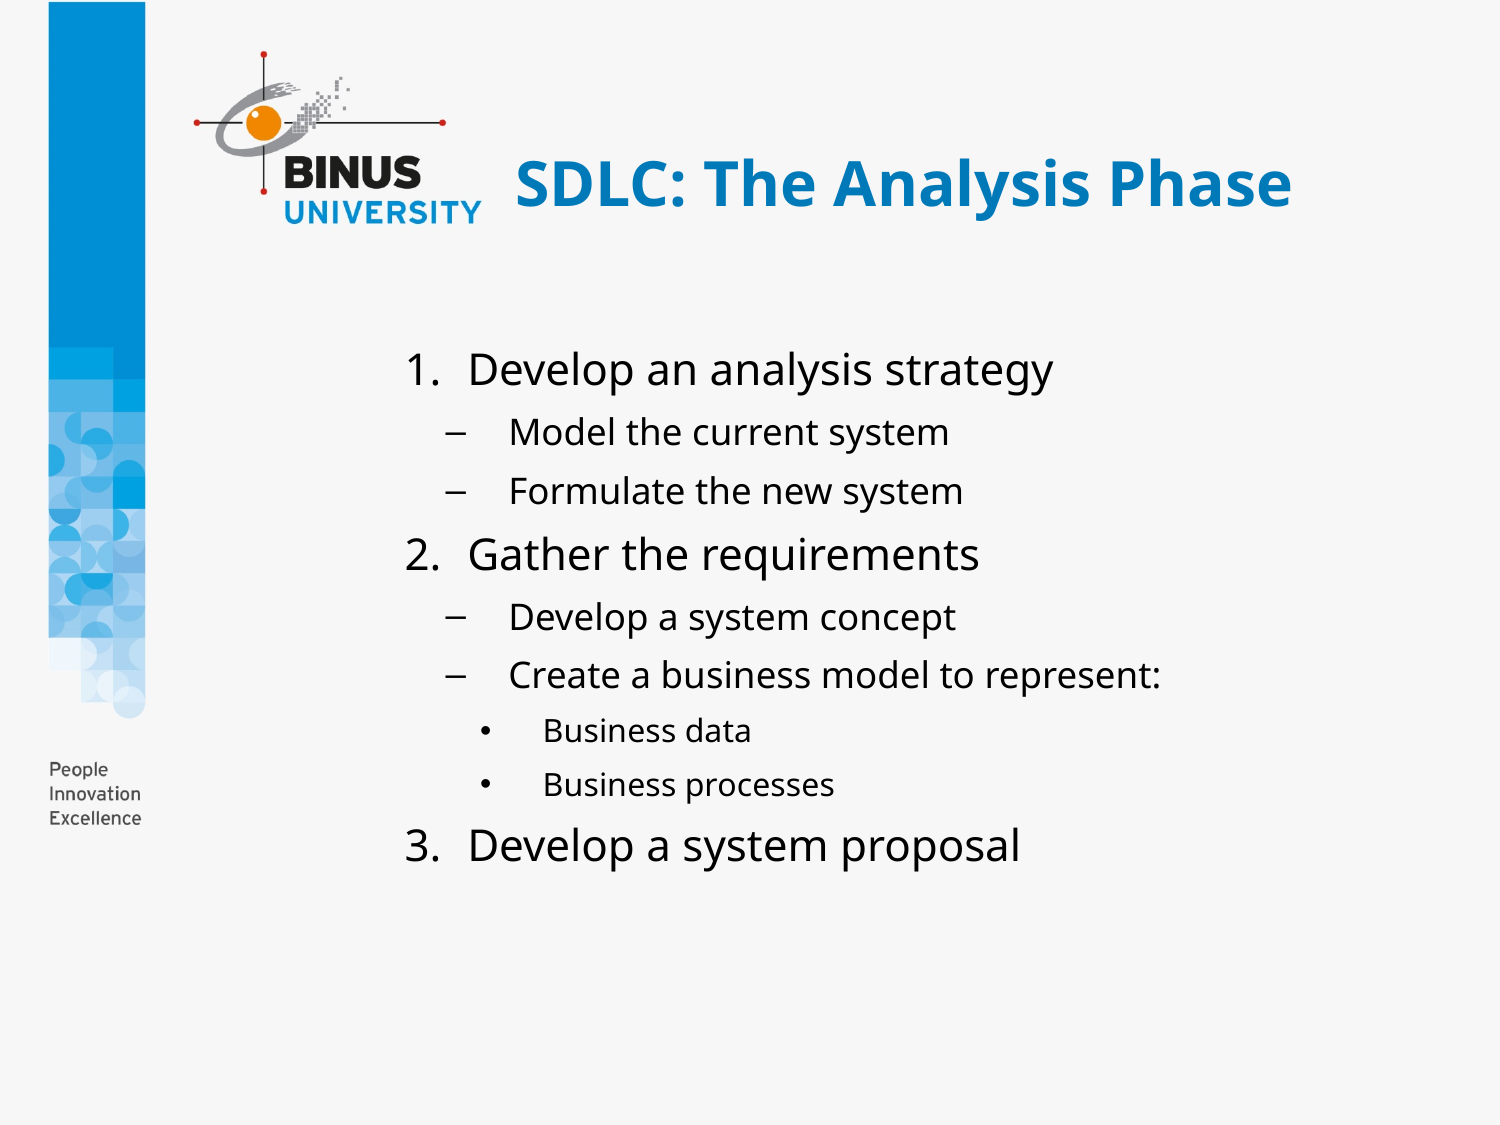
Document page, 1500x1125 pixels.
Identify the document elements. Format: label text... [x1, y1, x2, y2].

title SDLC: The Analysis Phase [324, 87, 1485, 275]
list Develop an analysis strategy Model the current system Formulate the new system Gather the requirements Develop a system concept Create a business model to represent: Business data Business processes Develop a system proposal [389, 333, 1181, 906]
picture [0, 0, 1500, 845]
